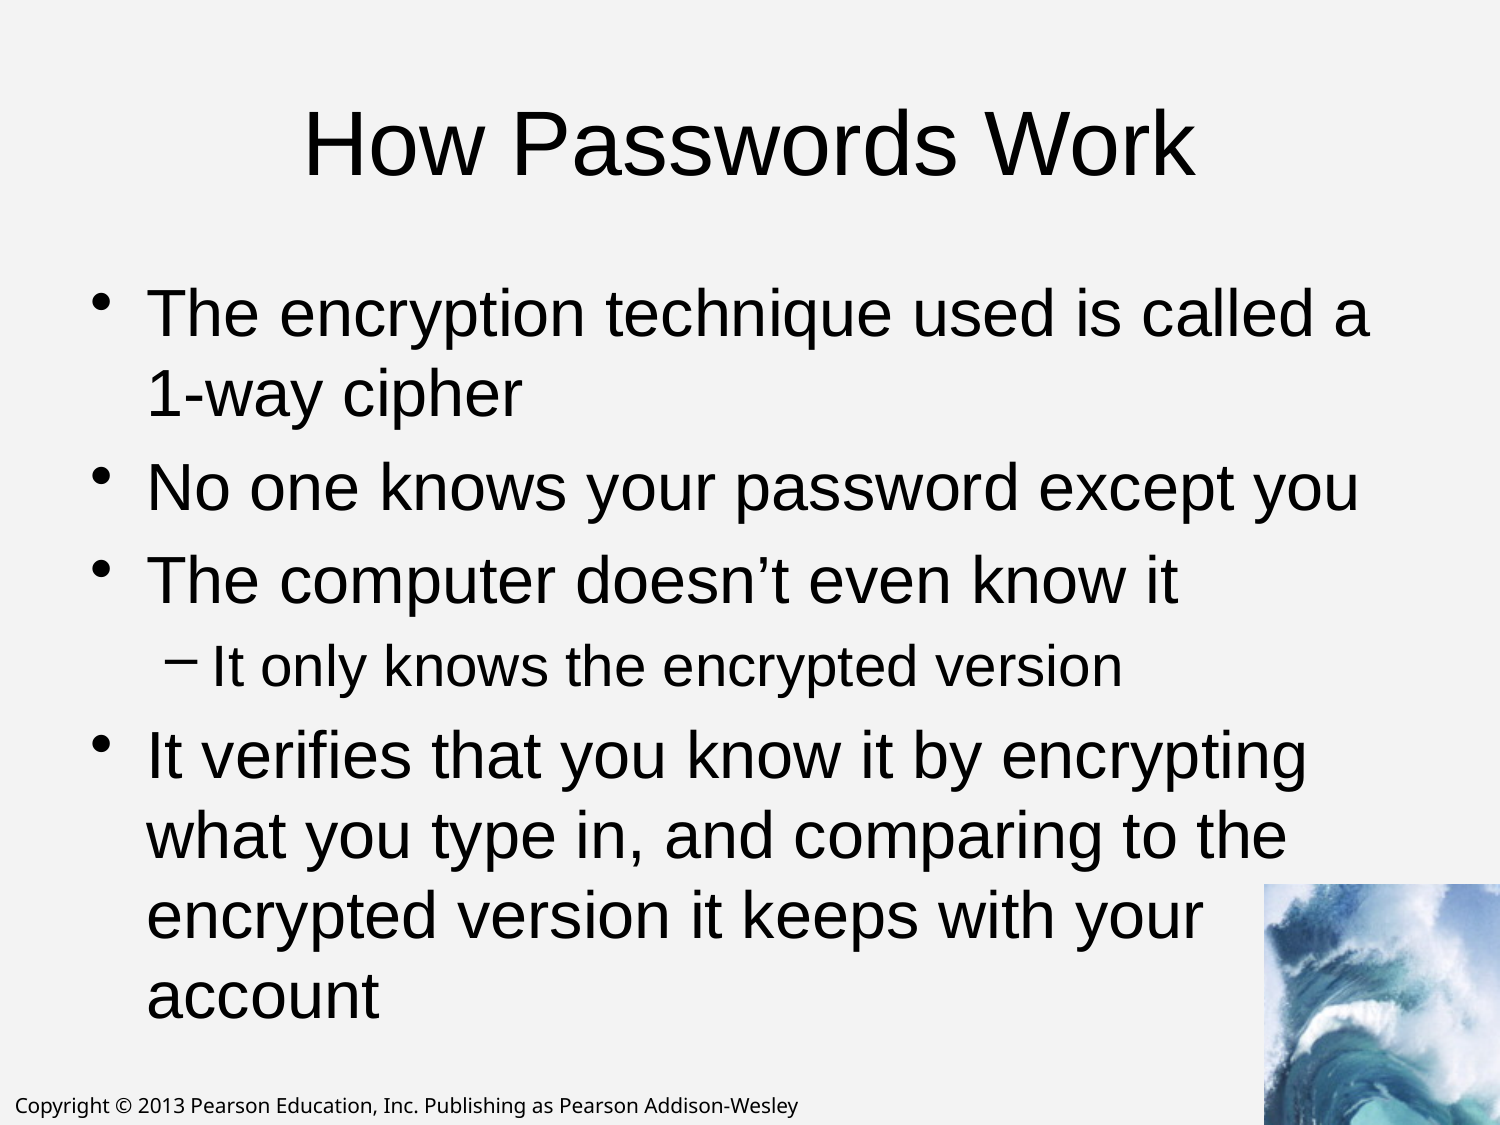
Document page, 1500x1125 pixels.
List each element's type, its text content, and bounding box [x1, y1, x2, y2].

list The encryption technique used is called a 1-way cipher No one knows your password except you The computer doesn’t even know it It only knows the encrypted version It verifies that you know it by encrypting what you type in, and comparing to the encrypted version it keeps with your account [74, 262, 1426, 1006]
picture [1264, 884, 1500, 1125]
title How Passwords Work [74, 44, 1426, 233]
